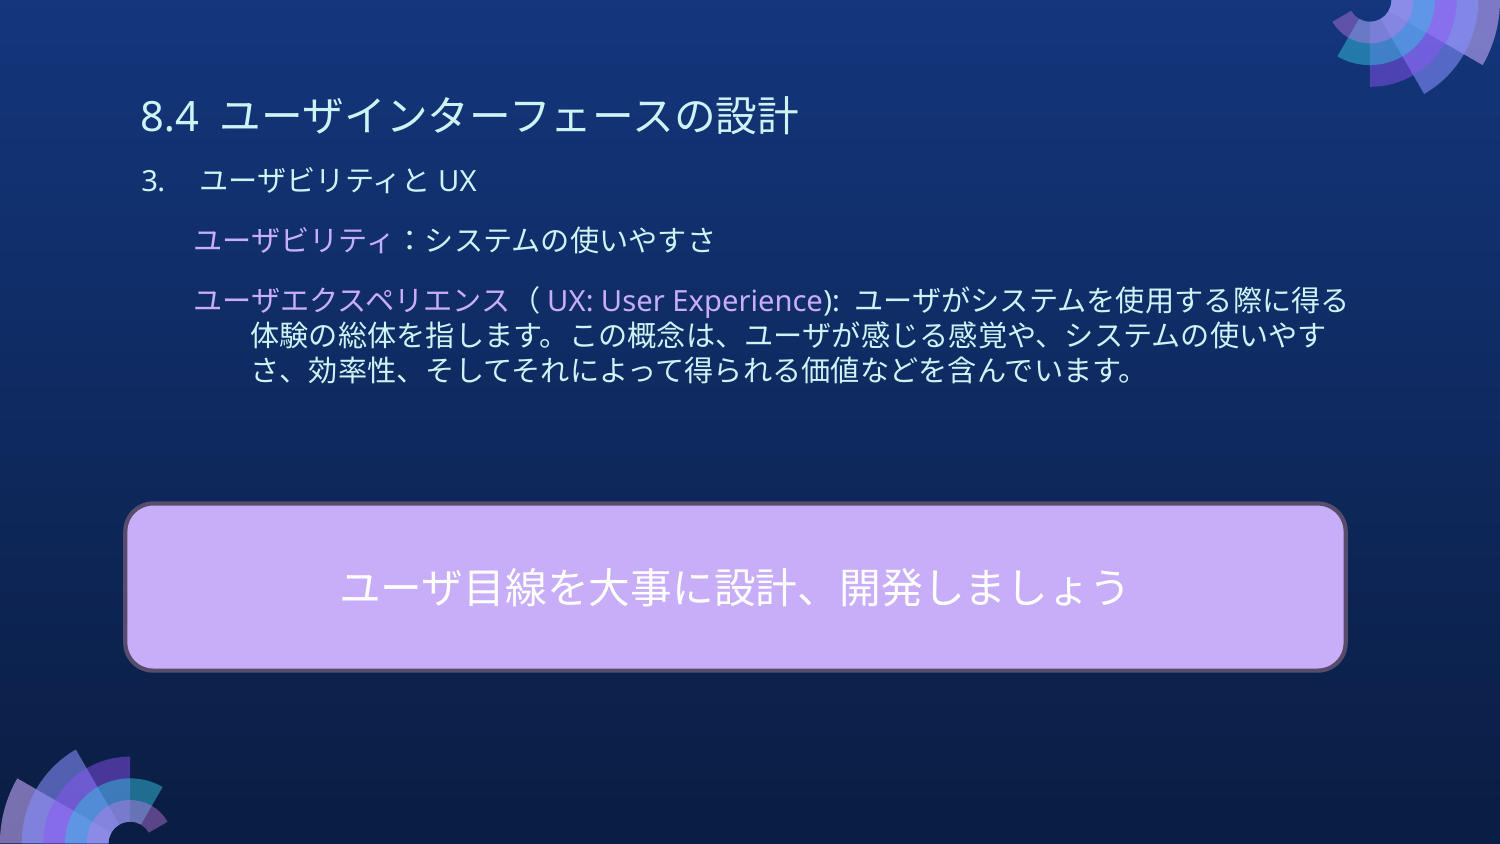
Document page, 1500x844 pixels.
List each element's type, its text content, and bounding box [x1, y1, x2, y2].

text_box 8.4 ユーザインターフェースの設計 [125, 74, 1389, 155]
text_box ユーザ目線を大事に設計、開発しましょう [123, 501, 1348, 673]
text_box ユーザビリティとUX ユーザビリティ：システムの使いやすさ ユーザエクスペリエンス（UX: User Experience): ユーザがシステムを使用する際に得る体験の総体を指します。この概念は、ユーザが感じる感覚や、システムの使いやすさ、効率性、そしてそれによって得られる価値などを含んでいます。 [125, 155, 1389, 395]
